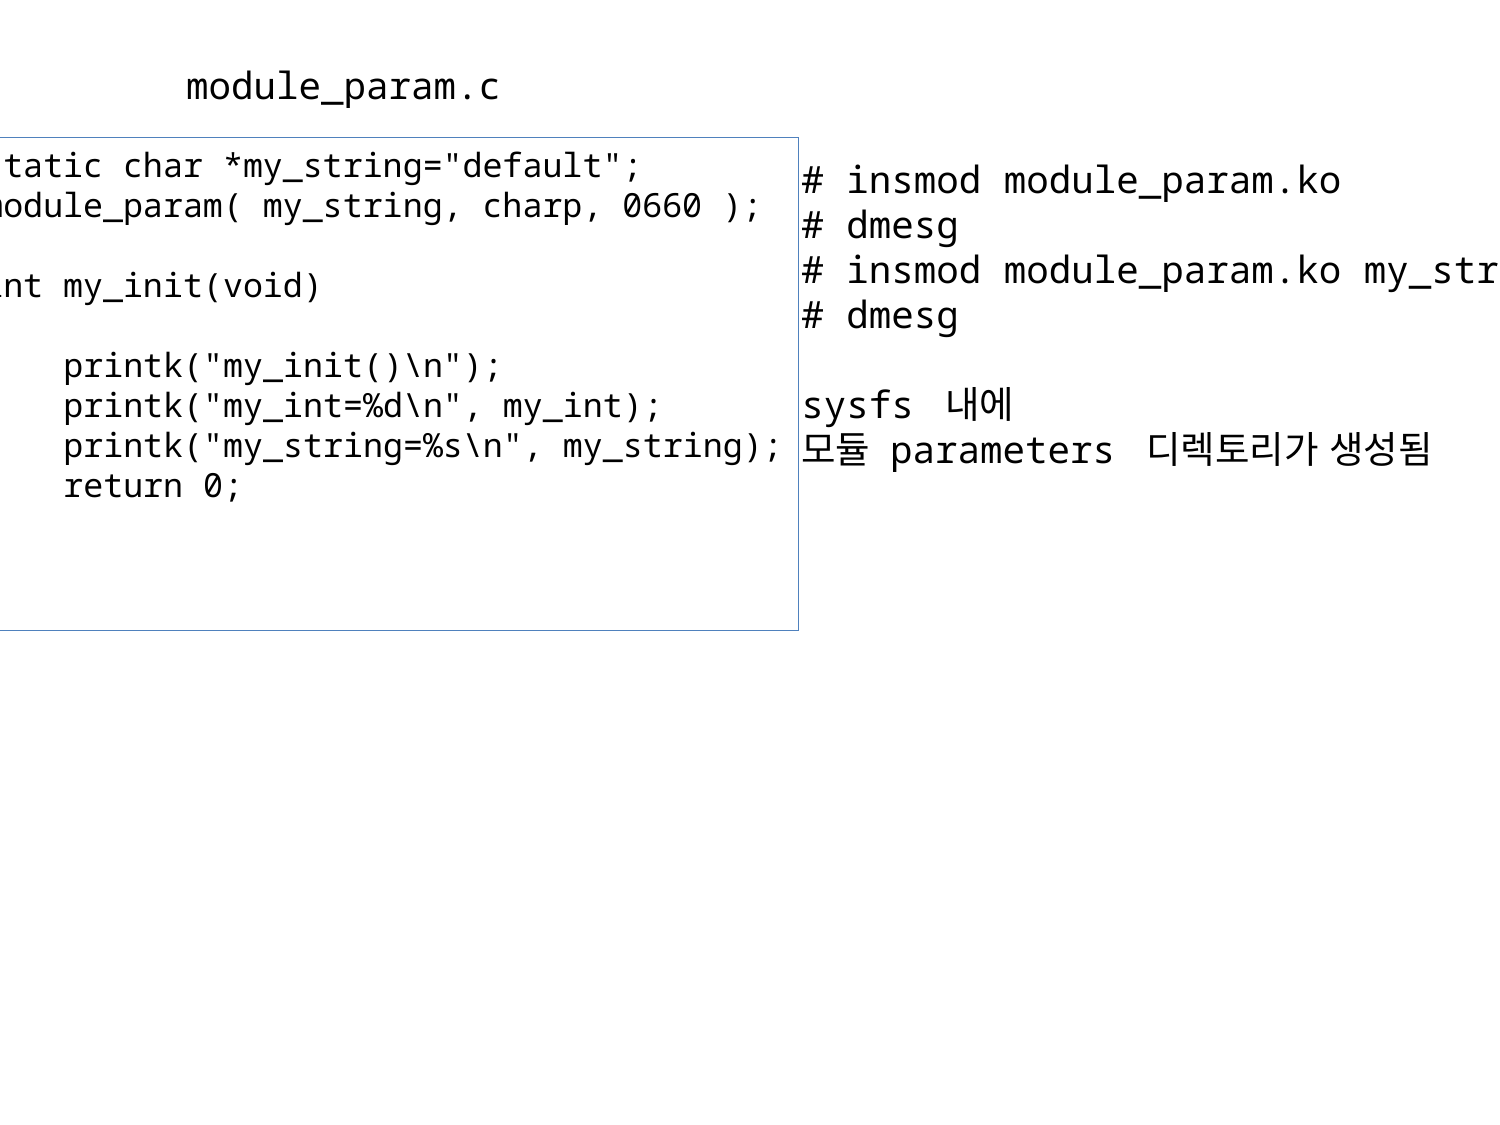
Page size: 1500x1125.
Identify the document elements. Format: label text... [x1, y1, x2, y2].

text_box static char *my_string="default"; module_param( my_string, charp, 0660 ); int my_init(void) { printk("my_init()\n"); printk("my_int=%d\n", my_int); printk("my_string=%s\n", my_string); return 0; } [0, 137, 799, 631]
text_box # insmod module_param.ko # dmesg # insmod module_param.ko my_string=“kji” # dmesg sysfs 내에 모듈 parameters 디렉토리가 생성됨 [786, 148, 1500, 614]
text_box module_param.c [171, 54, 516, 115]
